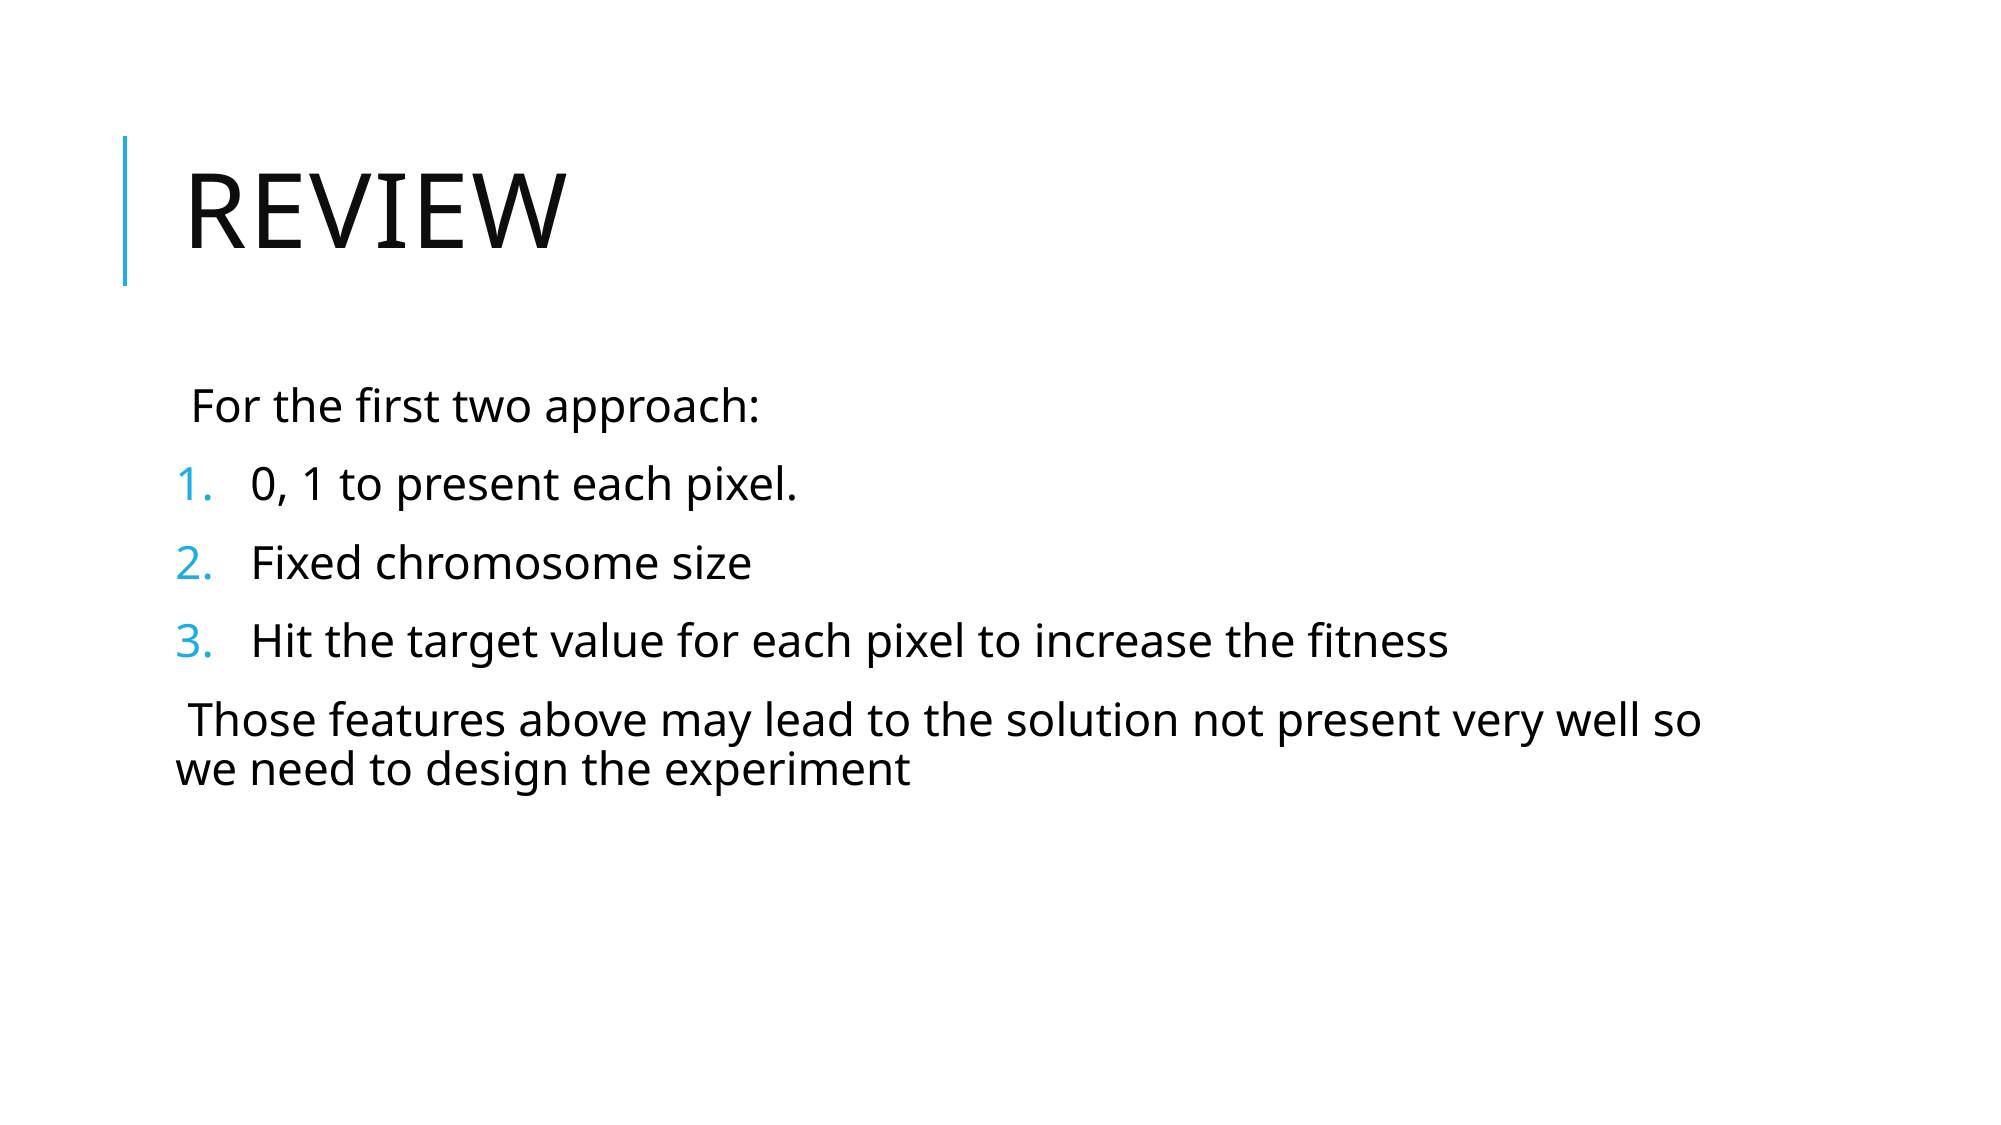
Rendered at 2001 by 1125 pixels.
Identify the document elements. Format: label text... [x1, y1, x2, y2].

list For the first two approach: 0, 1 to present each pixel. Fixed chromosome size Hit the target value for each pixel to increase the fitness Those features above may lead to the solution not present very well so we need to design the experiment [168, 375, 1763, 1035]
title Review [168, 96, 1763, 342]
